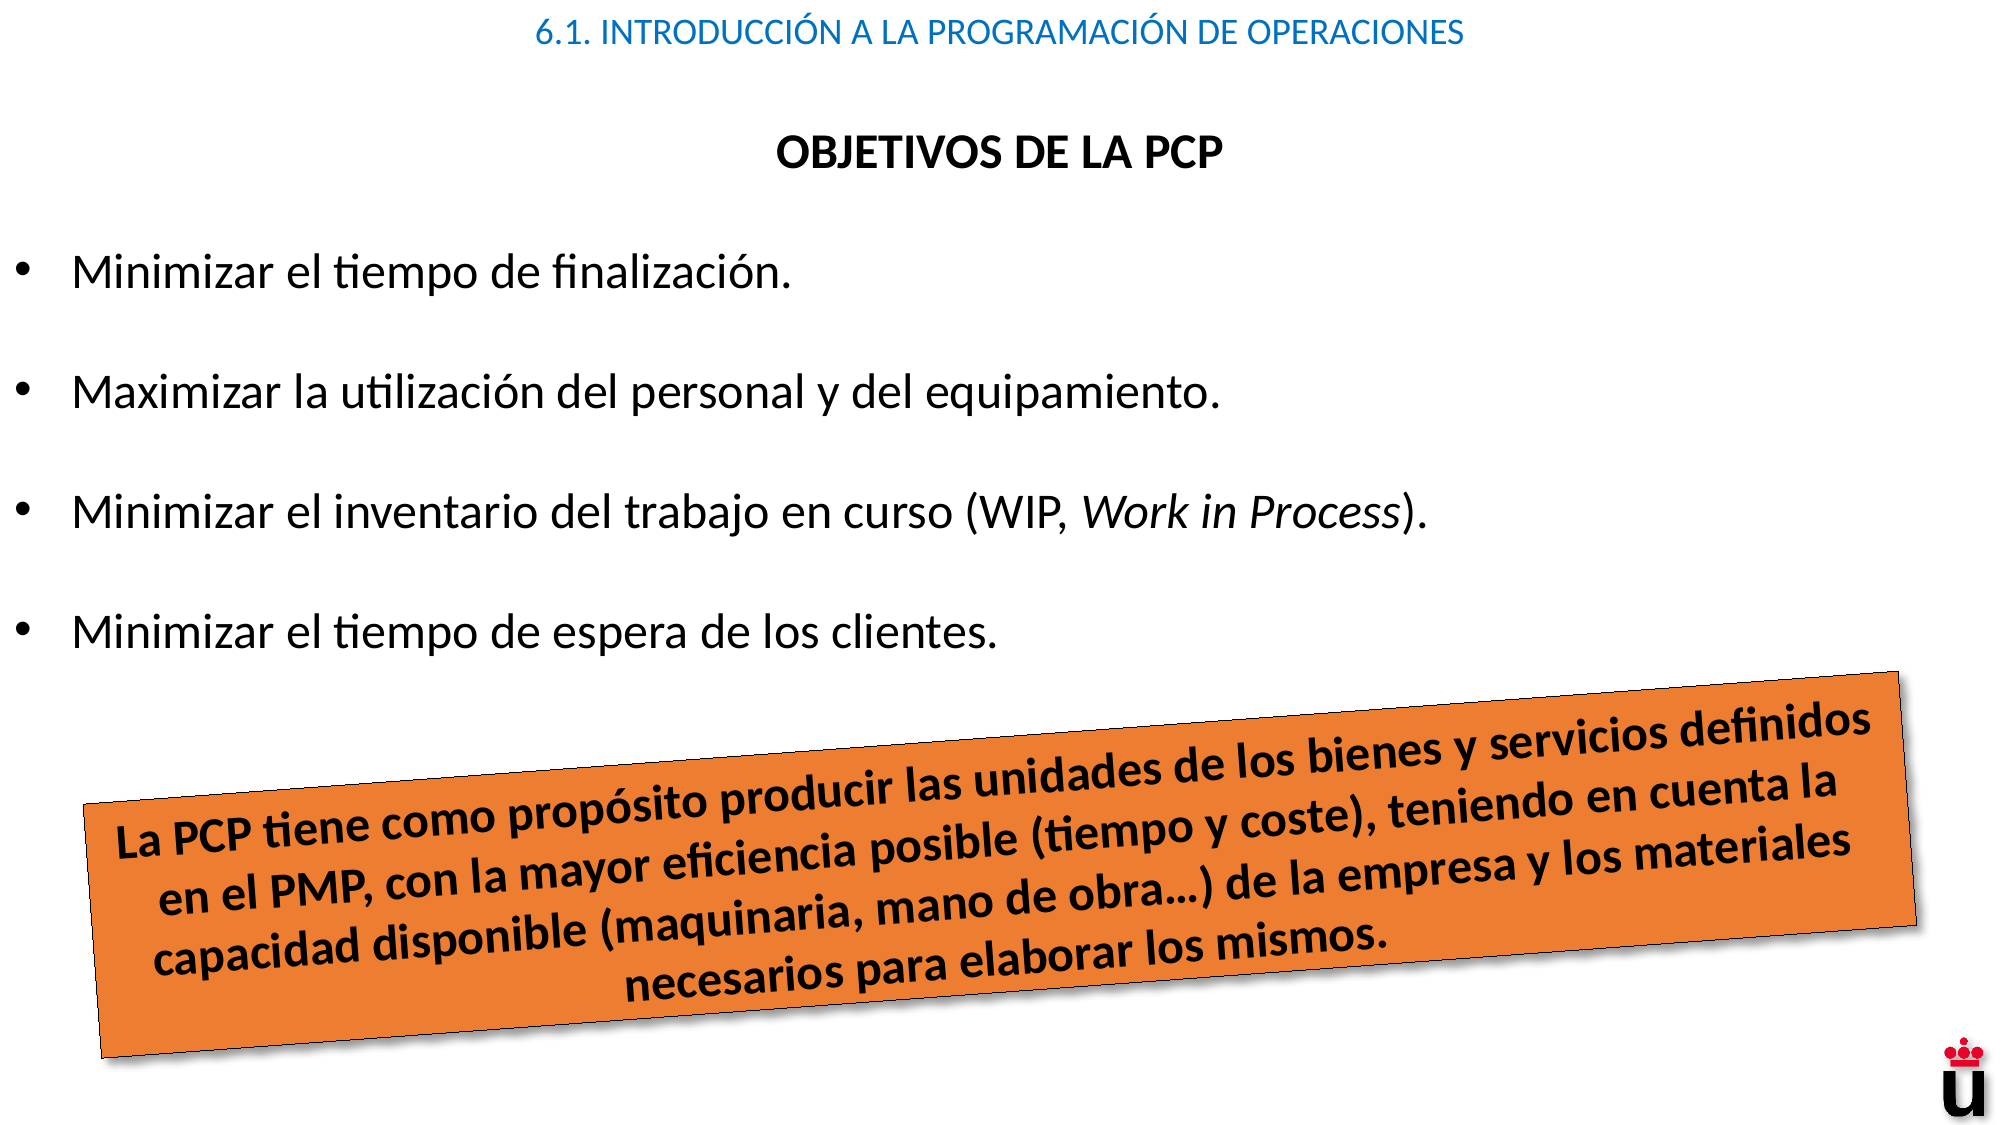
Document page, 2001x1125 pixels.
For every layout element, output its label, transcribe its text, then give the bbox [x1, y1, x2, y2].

text_box La PCP tiene como propósito producir las unidades de los bienes y servicios definidos en el PMP, con la mayor eficiencia posible (tiempo y coste), teniendo en cuenta la capacidad disponible (maquinaria, mano de obra…) de la empresa y los materiales necesarios para elaborar los mismos. [83, 671, 1917, 1059]
text_box 6.1. INTRODUCCIÓN A LA PROGRAMACIÓN DE OPERACIONES [0, 0, 2000, 60]
text_box OBJETIVOS DE LA PCP Minimizar el tiempo de finalización. Maximizar la utilización del personal y del equipamiento. Minimizar el inventario del trabajo en curso (WIP, Work in Process). Minimizar el tiempo de espera de los clientes. [0, 110, 2000, 726]
picture [1918, 1031, 2000, 1125]
